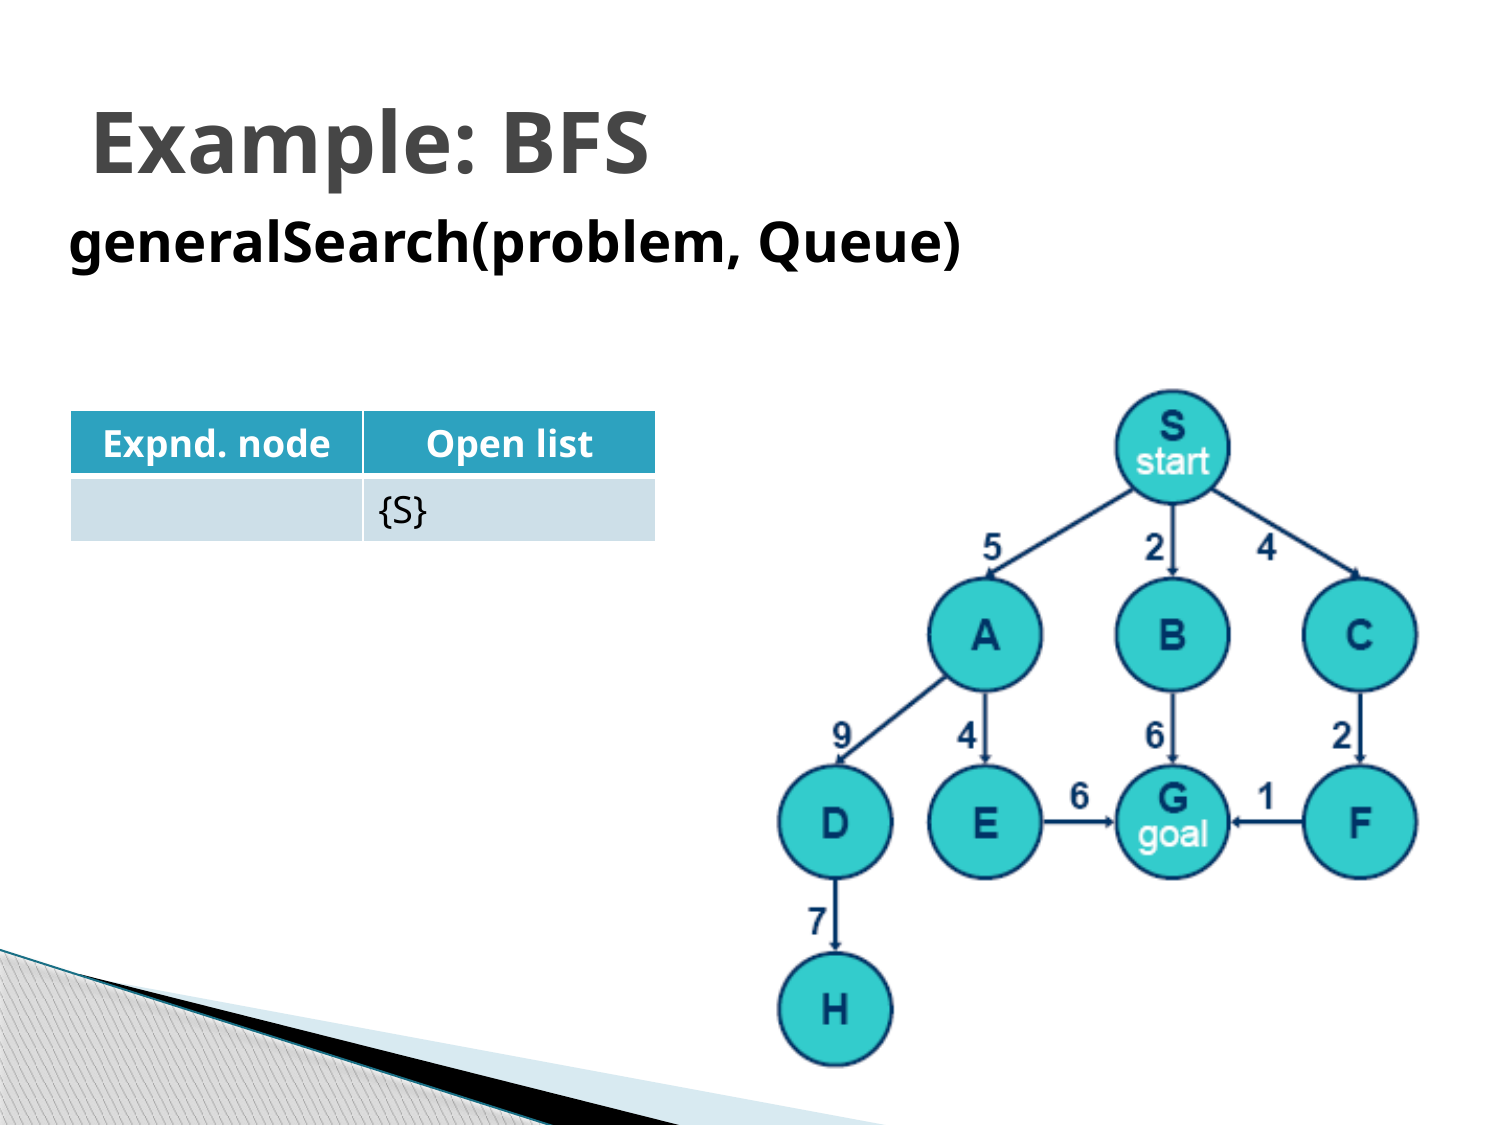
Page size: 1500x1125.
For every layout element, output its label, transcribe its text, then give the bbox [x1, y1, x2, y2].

table_header Expnd. node [71, 411, 362, 473]
table_cell [71, 479, 362, 541]
table_cell {S} [364, 479, 655, 541]
list generalSearch(problem, Queue) [34, 198, 1386, 379]
picture [773, 385, 1430, 1072]
table_header Open list [364, 411, 655, 473]
title Example: BFS [75, 45, 1425, 233]
